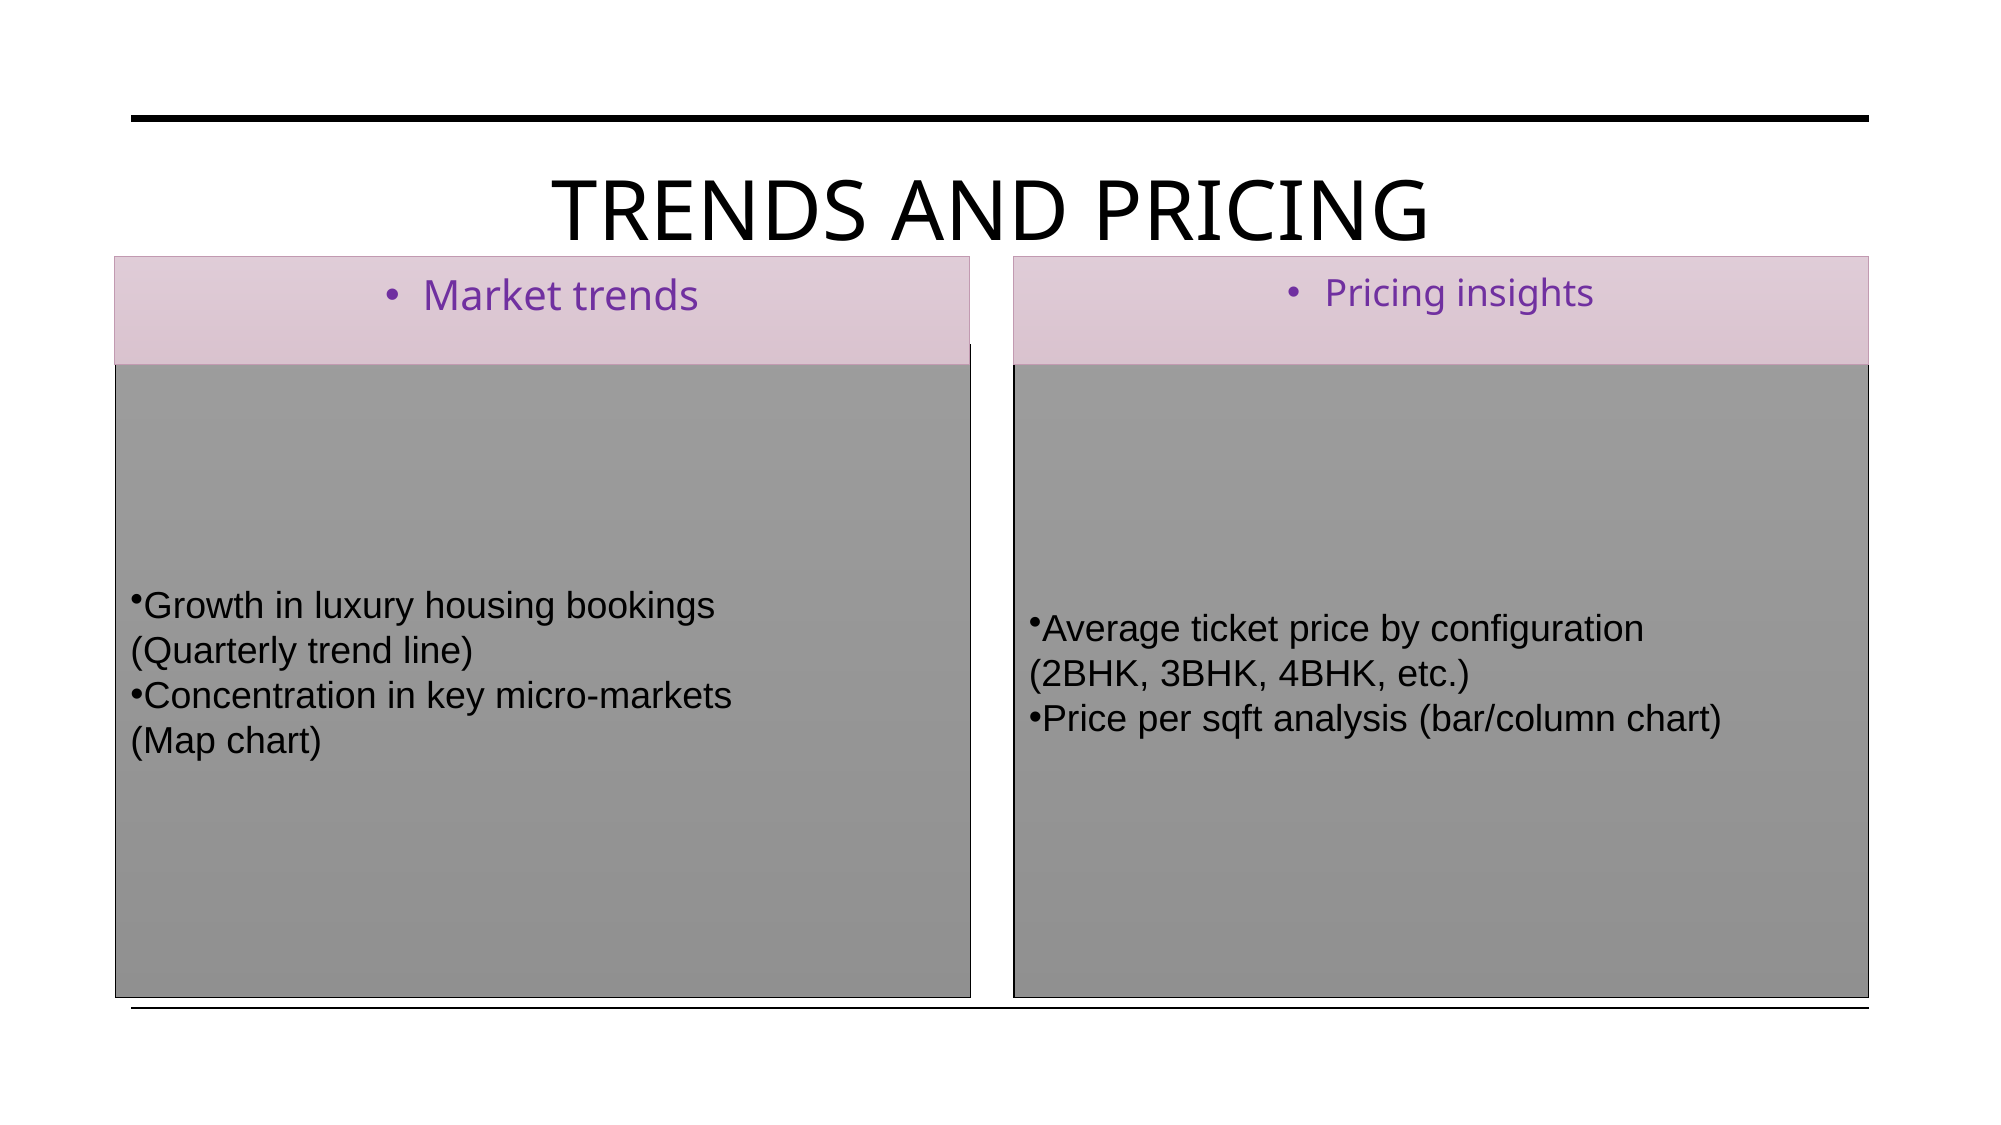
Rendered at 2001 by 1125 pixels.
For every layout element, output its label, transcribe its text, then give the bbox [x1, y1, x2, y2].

list Market trends [114, 256, 970, 365]
list Pricing insights [1013, 256, 1869, 365]
list Average ticket price by configuration (2BHK, 3BHK, 4BHK, etc.) Price per sqft analysis (bar/column chart) [1013, 365, 1869, 998]
title Trends and pricing [114, 149, 1869, 365]
list Growth in luxury housing bookings (Quarterly trend line) Concentration in key micro-markets (Map chart) [115, 344, 971, 998]
